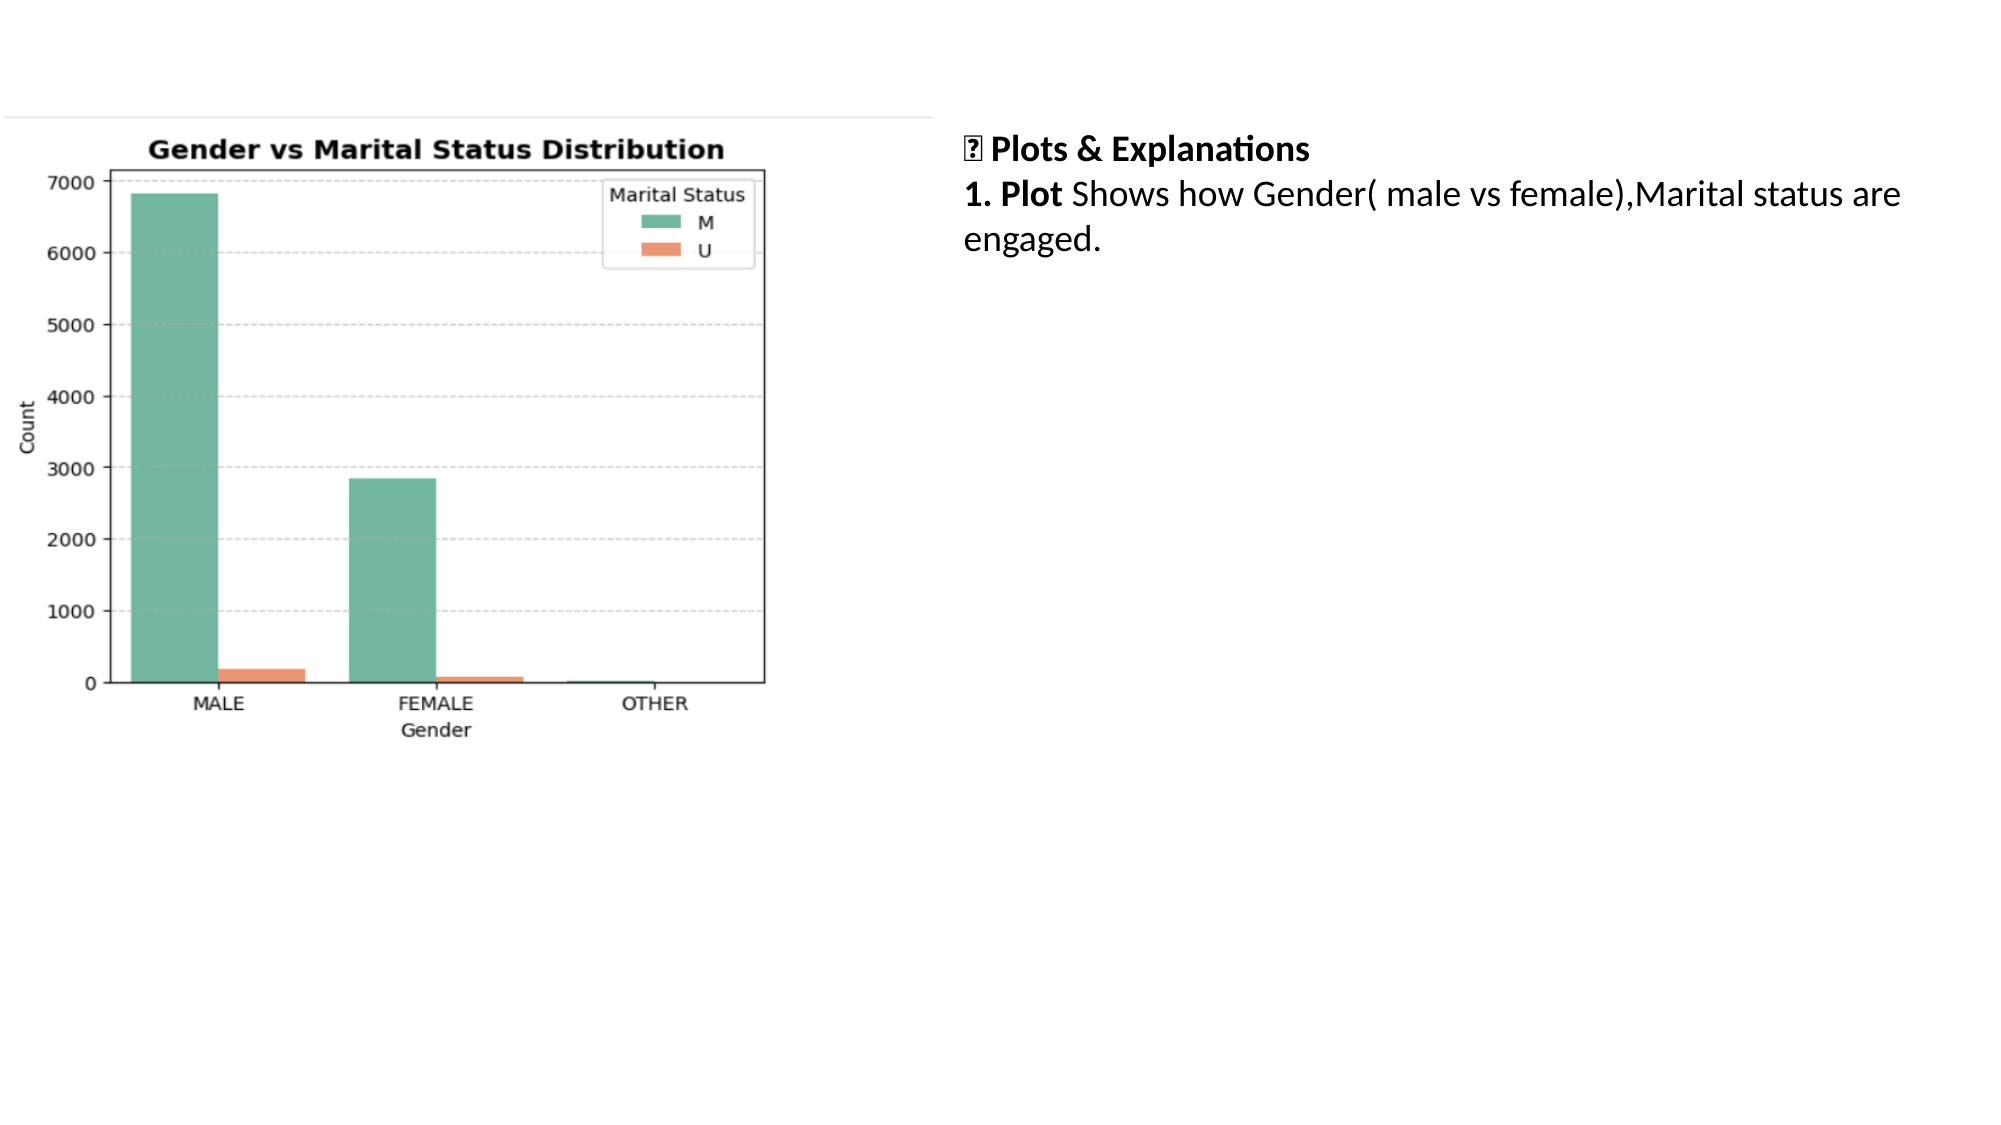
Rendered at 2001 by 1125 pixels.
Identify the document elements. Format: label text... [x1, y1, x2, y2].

picture [0, 116, 933, 773]
text_box 🔹 Plots & Explanations Plot Shows how Gender( male vs female),Marital status are engaged. [948, 116, 1984, 311]
